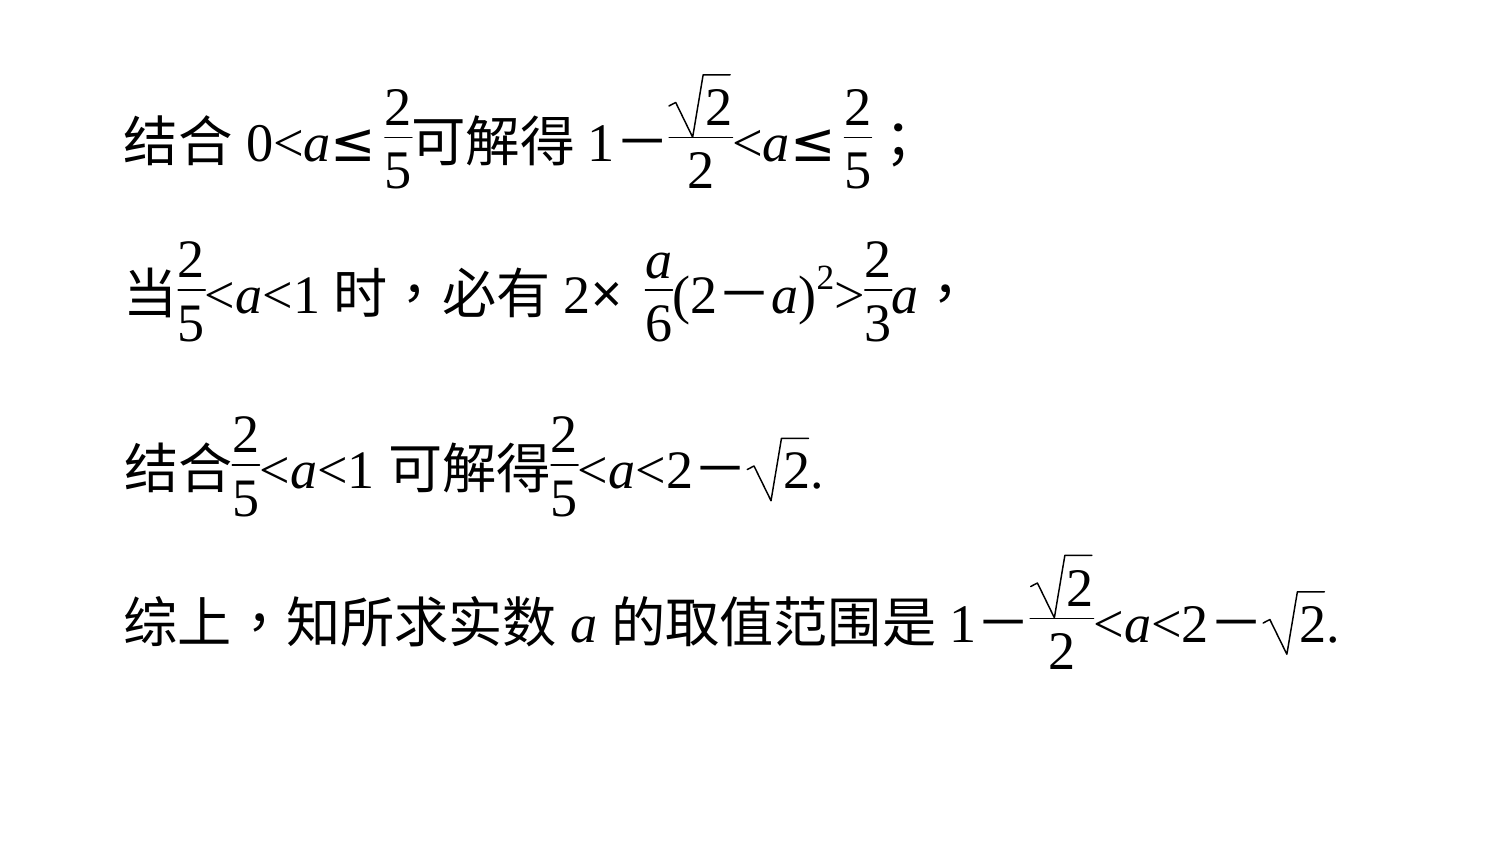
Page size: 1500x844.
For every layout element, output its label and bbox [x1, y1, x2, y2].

text_box [123, 71, 1293, 228]
text_box [123, 403, 1500, 777]
text_box [123, 552, 1432, 777]
text_box [123, 228, 1500, 402]
